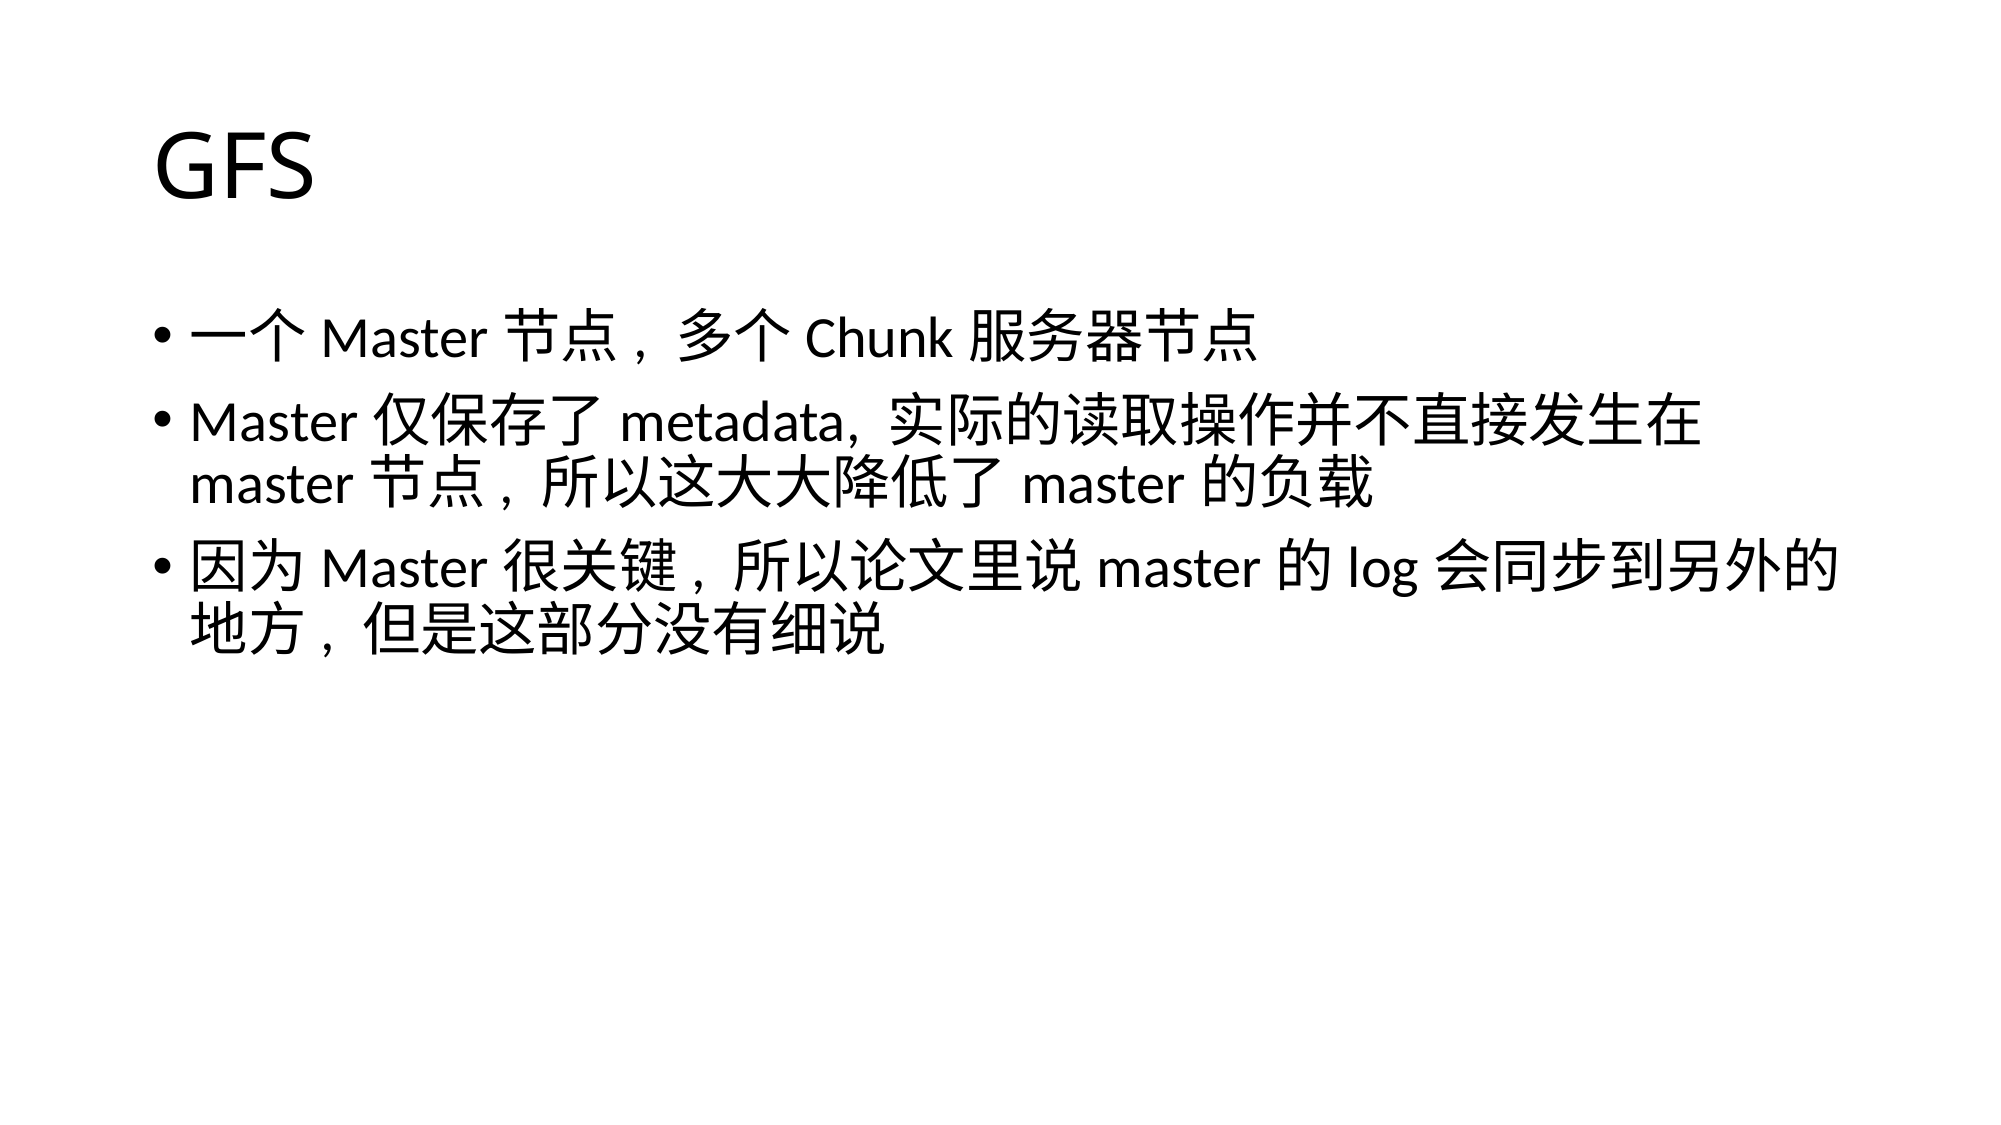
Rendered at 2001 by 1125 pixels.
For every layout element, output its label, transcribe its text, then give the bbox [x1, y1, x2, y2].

title GFS [137, 59, 1863, 278]
list 一个Master节点, 多个Chunk服务器节点 Master仅保存了metadata, 实际的读取操作并不直接发生在master节点, 所以这大大降低了master的负载 因为Master很关键, 所以论文里说master的log会同步到另外的地方, 但是这部分没有细说 [137, 299, 1863, 1014]
